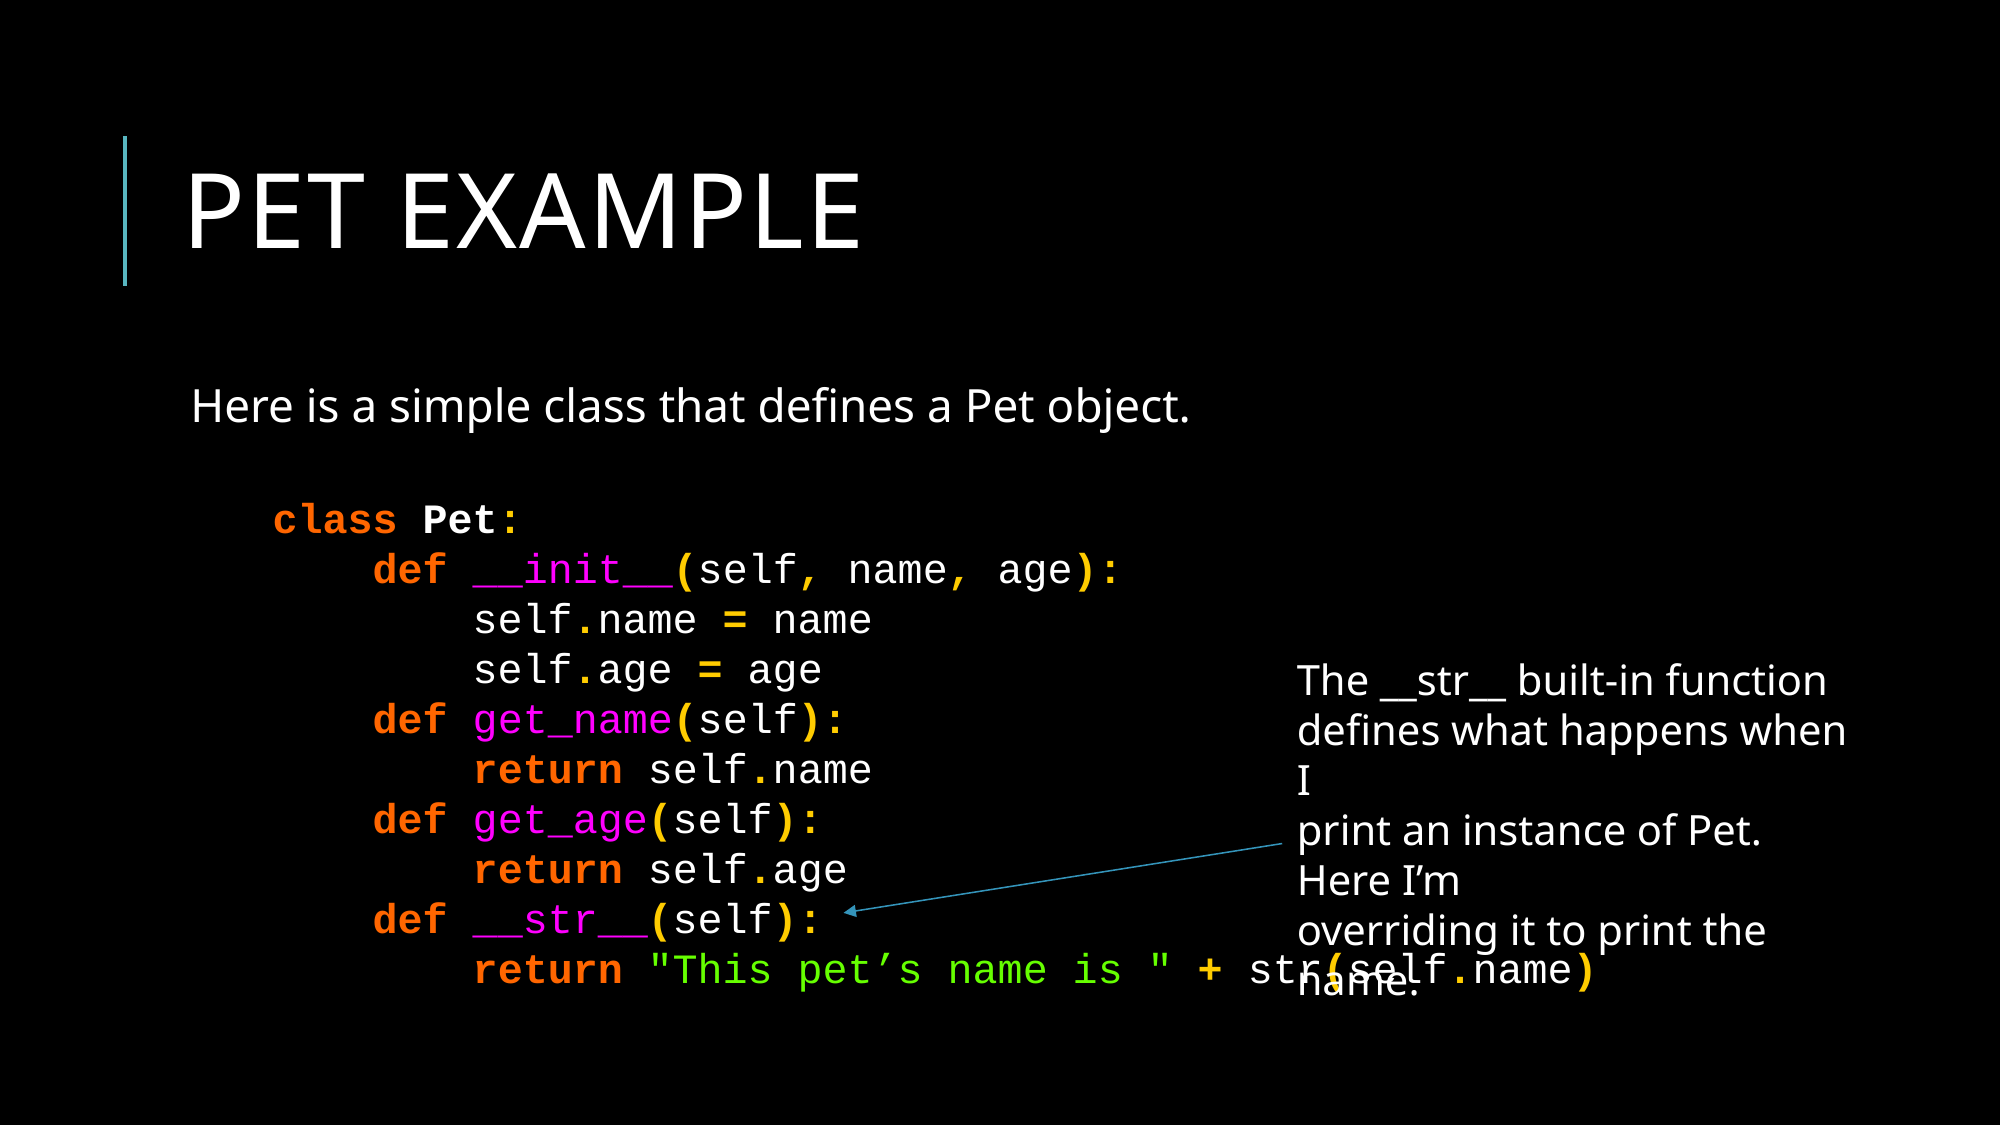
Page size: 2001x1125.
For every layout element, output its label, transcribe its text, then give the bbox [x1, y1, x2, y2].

title Pet example [168, 96, 1763, 342]
list Here is a simple class that defines a Pet object. [168, 375, 1763, 1035]
text_box class Pet: def __init__(self, name, age): self.name = name self.age = age def get_name(self): return self.name def get_age(self): return self.age def __str__(self): return "This pet’s name is " + str(self.name) [258, 484, 1778, 1000]
text_box The __str__ built-in function defines what happens when I print an instance of Pet. Here I’m overriding it to print the name. [1282, 646, 1881, 1012]
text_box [843, 843, 1283, 914]
